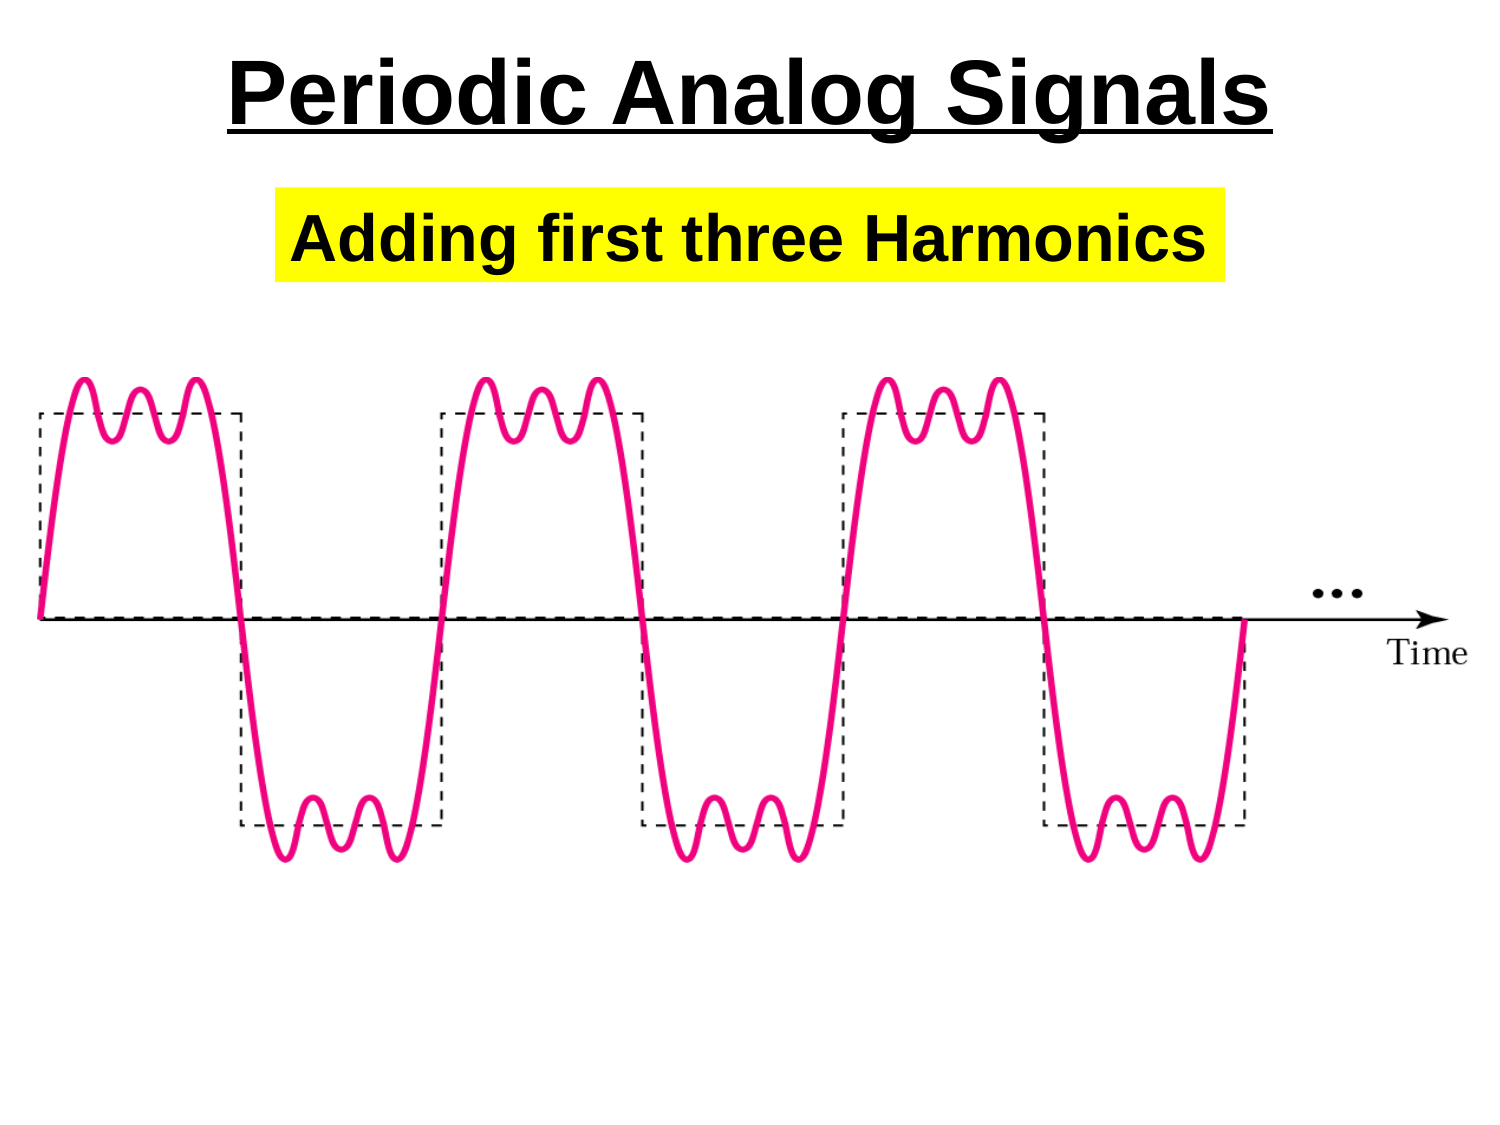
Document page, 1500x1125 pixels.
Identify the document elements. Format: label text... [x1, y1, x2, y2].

text_box Periodic Analog Signals [112, 24, 1388, 213]
picture [37, 377, 1470, 863]
text_box Adding first three Harmonics [275, 213, 1225, 283]
